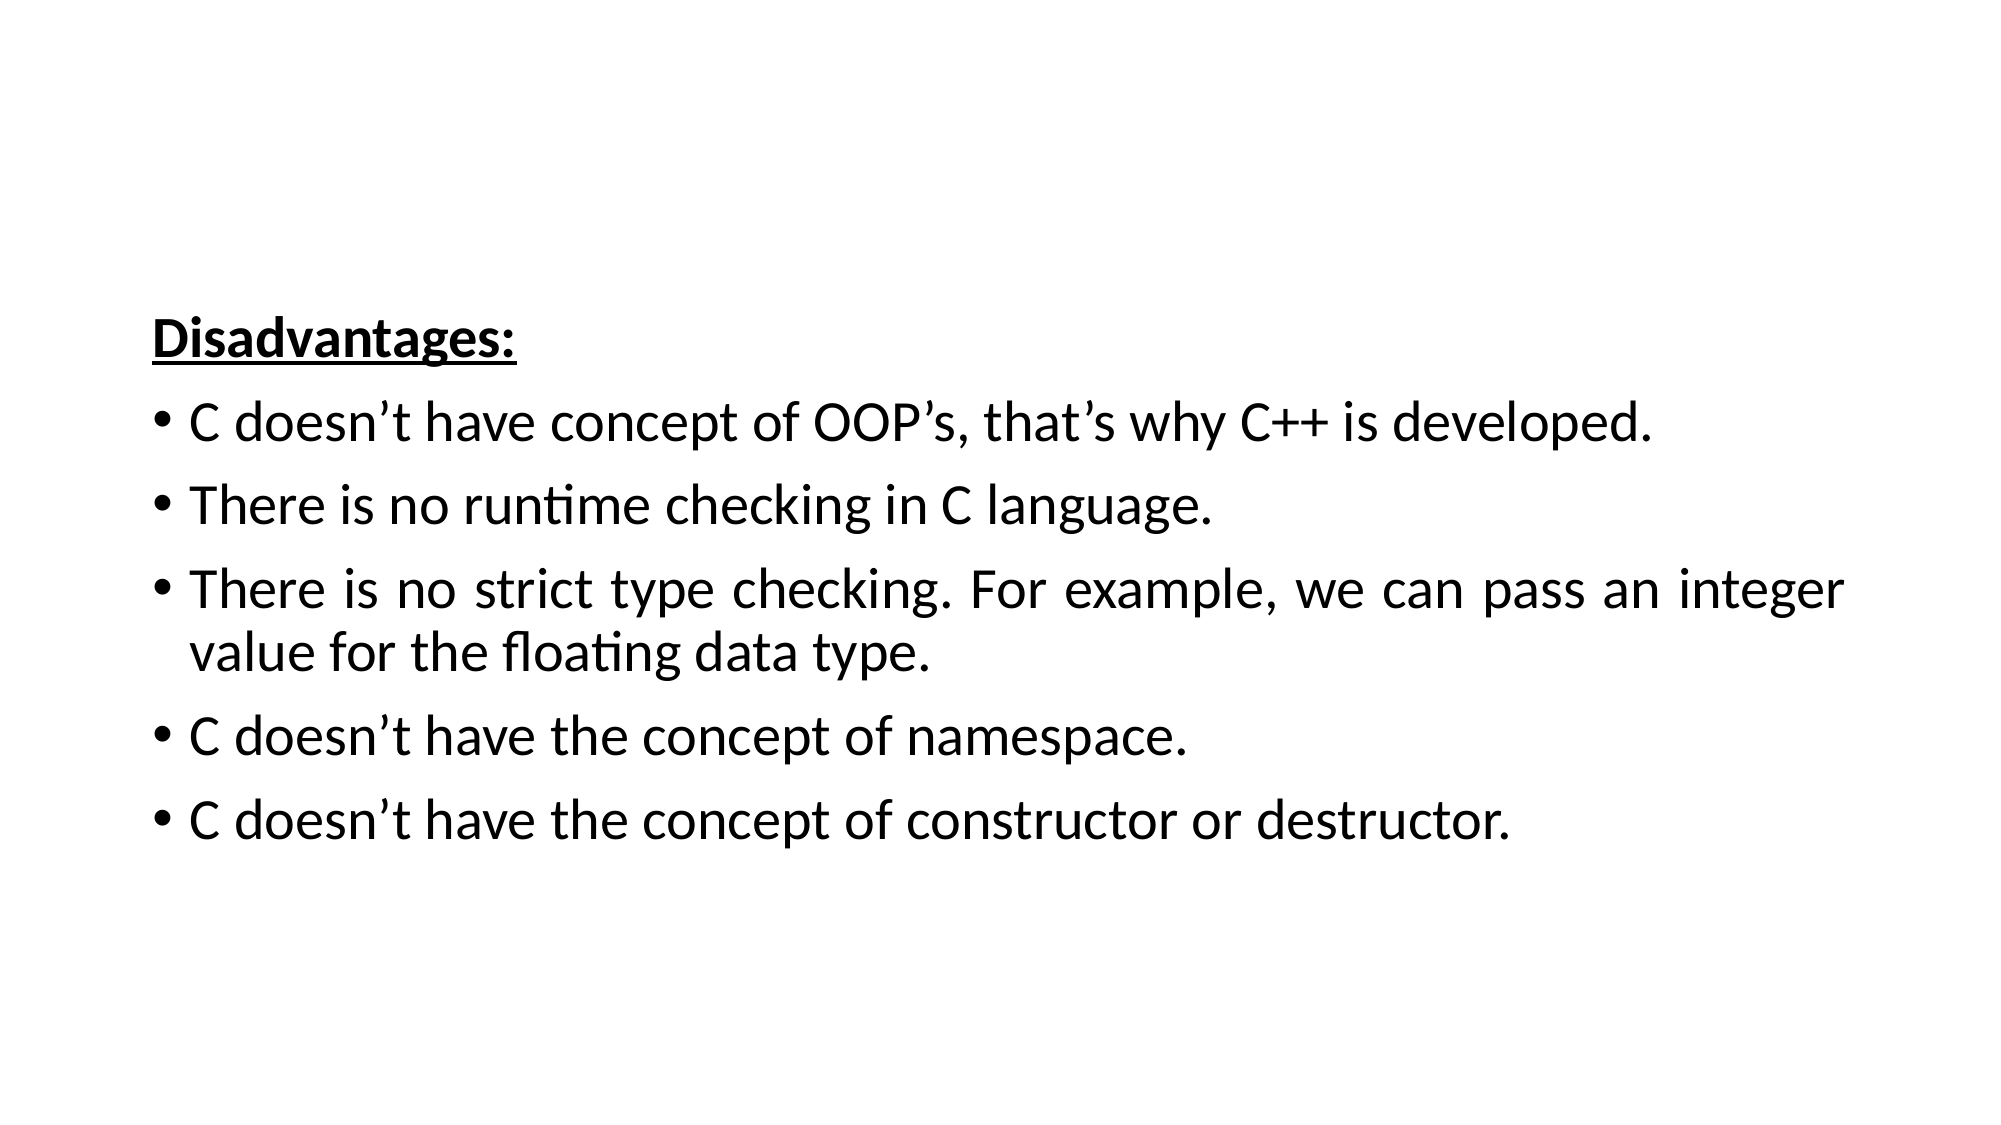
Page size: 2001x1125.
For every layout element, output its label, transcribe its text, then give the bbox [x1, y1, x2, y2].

list Disadvantages: C doesn’t have concept of OOP’s, that’s why C++ is developed. There is no runtime checking in C language. There is no strict type checking. For example, we can pass an integer value for the floating data type. C doesn’t have the concept of namespace. C doesn’t have the concept of constructor or destructor. [137, 299, 1863, 1014]
